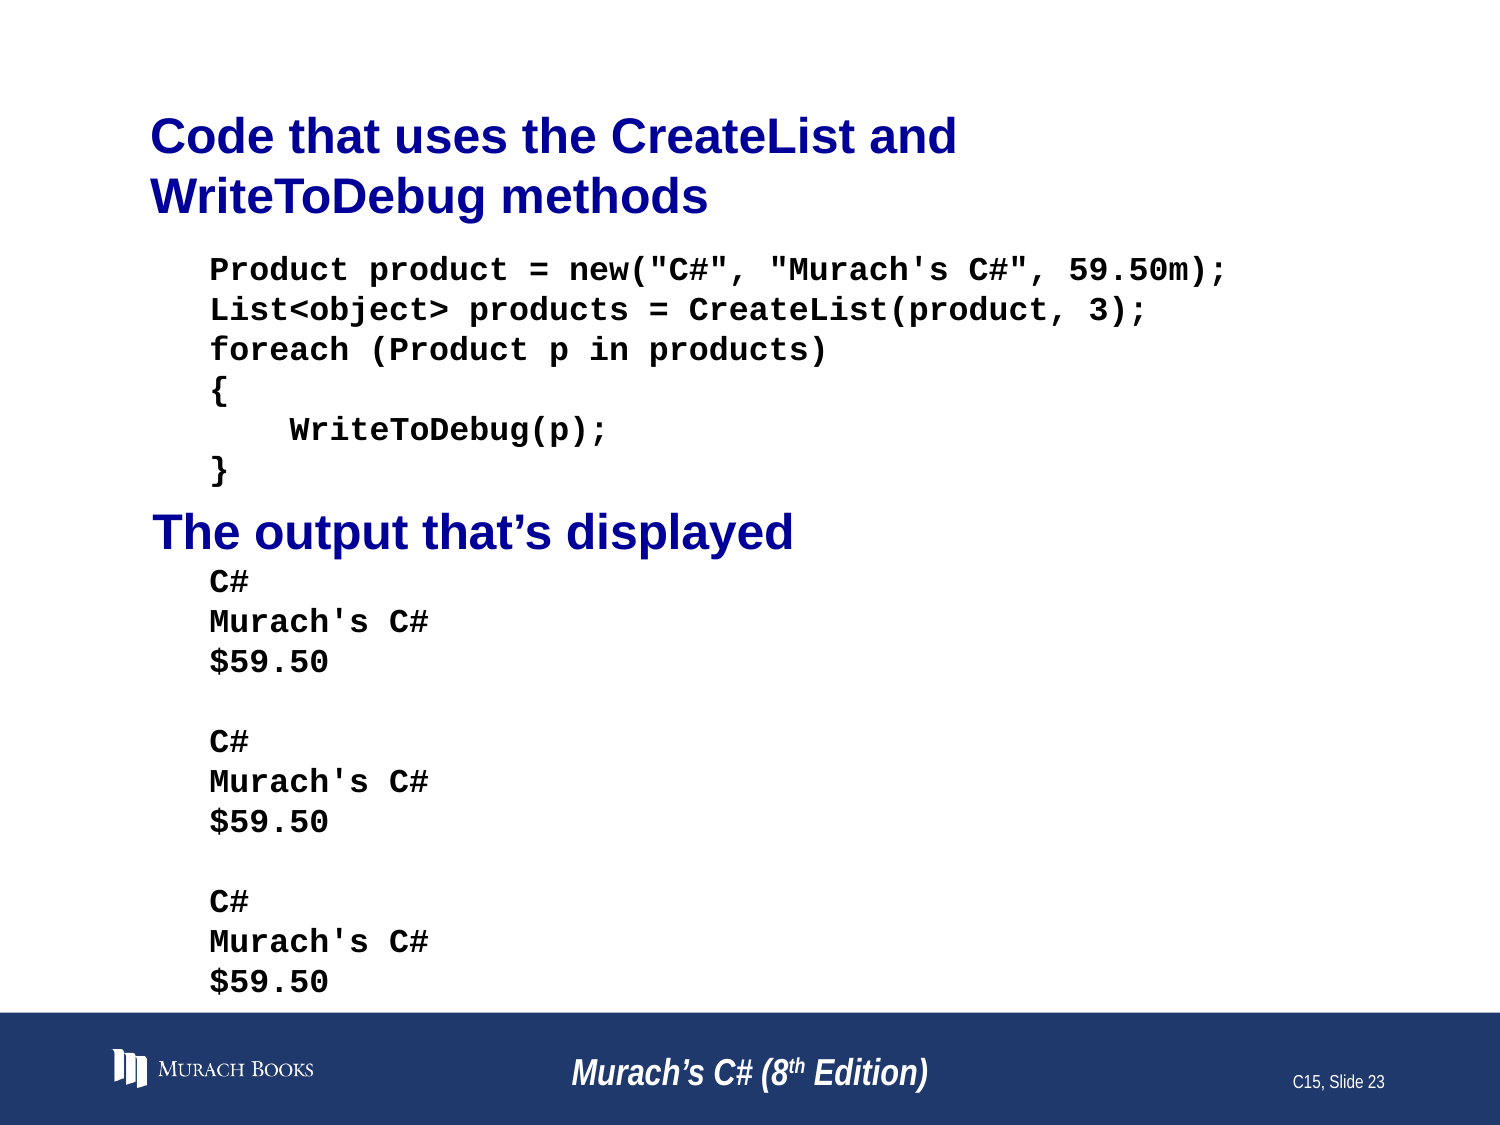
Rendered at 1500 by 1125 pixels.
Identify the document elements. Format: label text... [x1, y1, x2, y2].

footer [12, 1025, 450, 1100]
title Code that uses the CreateList and WriteToDebug methods [150, 102, 1350, 224]
slide_number Murach’s C# (8th Edition) [450, 1025, 1050, 1100]
slide_number C15, Slide 23 [1087, 1025, 1400, 1100]
list Product product = new("C#", "Murach's C#", 59.50m); List<object> products = CreateList(product, 3); foreach (Product p in products) { WriteToDebug(p); } The output that’s displayed C# Murach's C# $59.50 C# Murach's C# $59.50 C# Murach's C# $59.50 [137, 239, 1350, 988]
